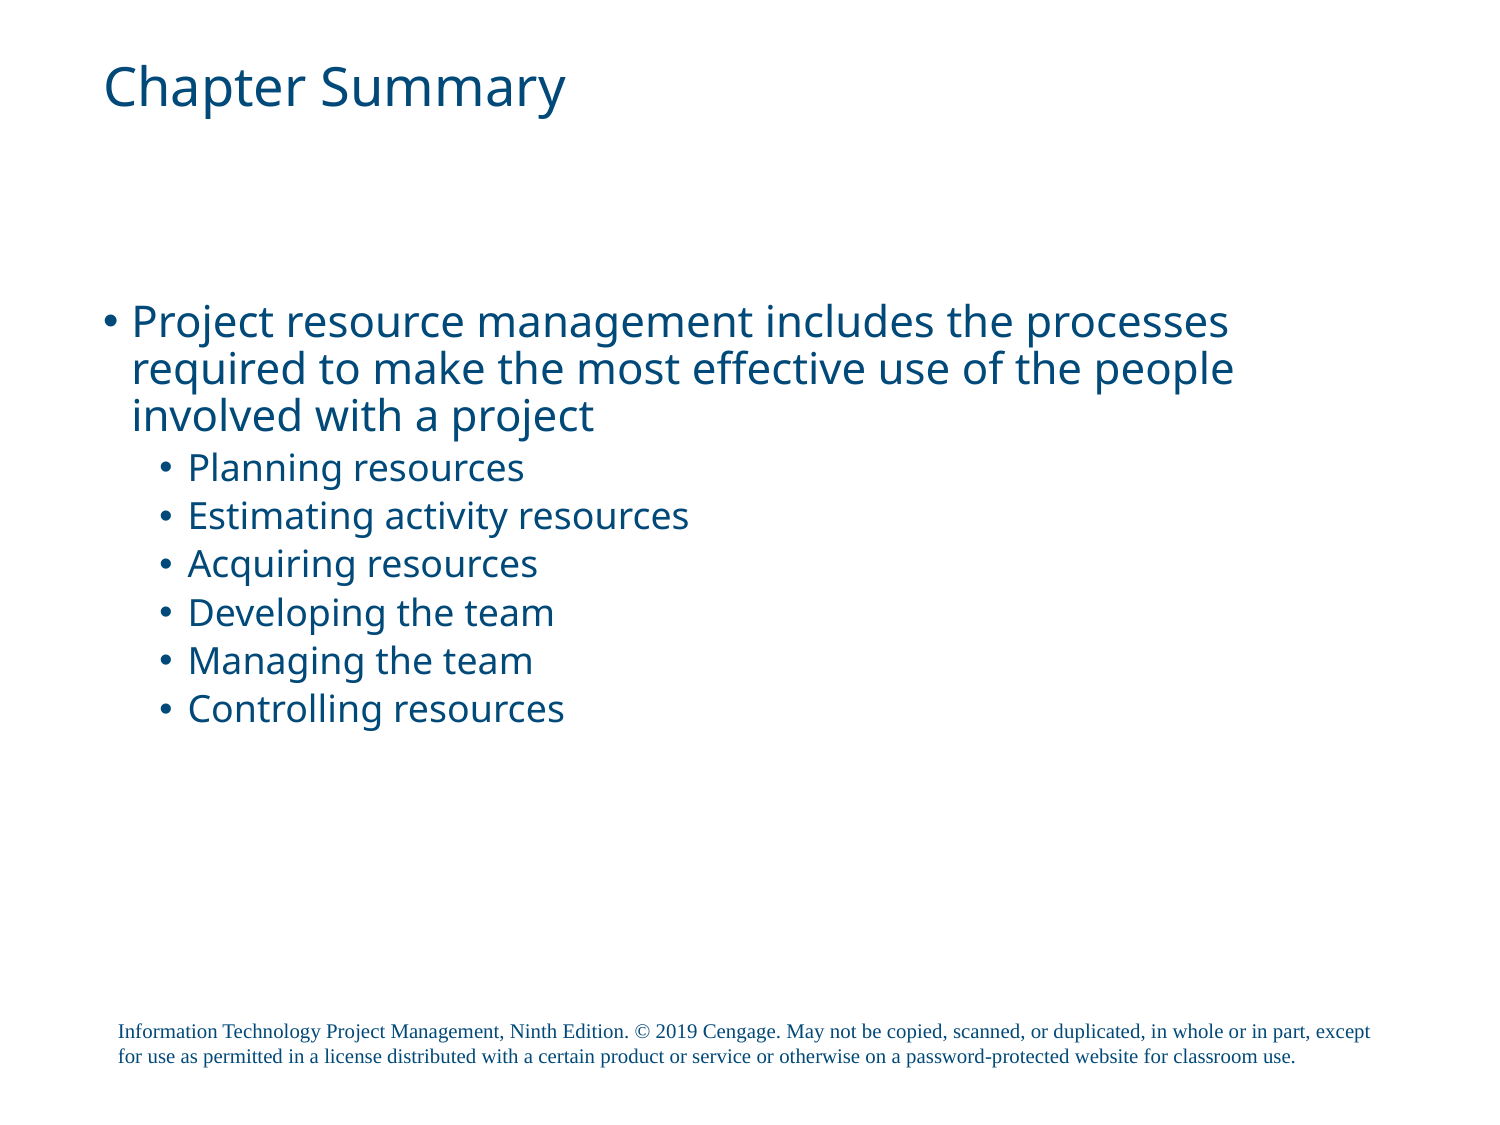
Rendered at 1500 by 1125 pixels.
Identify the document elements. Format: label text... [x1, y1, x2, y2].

list Project resource management includes the processes required to make the most effective use of the people involved with a project Planning resources Estimating activity resources Acquiring resources Developing the team Managing the team Controlling resources [103, 299, 1397, 1009]
title Chapter Summary [103, 59, 1397, 278]
footer Information Technology Project Management, Ninth Edition. © 2019 Cengage. May not be copied, scanned, or duplicated, in whole or in part, except for use as permitted in a license distributed with a certain product or service or otherwise on a password-protected website for classroom use. [103, 1009, 1397, 1070]
